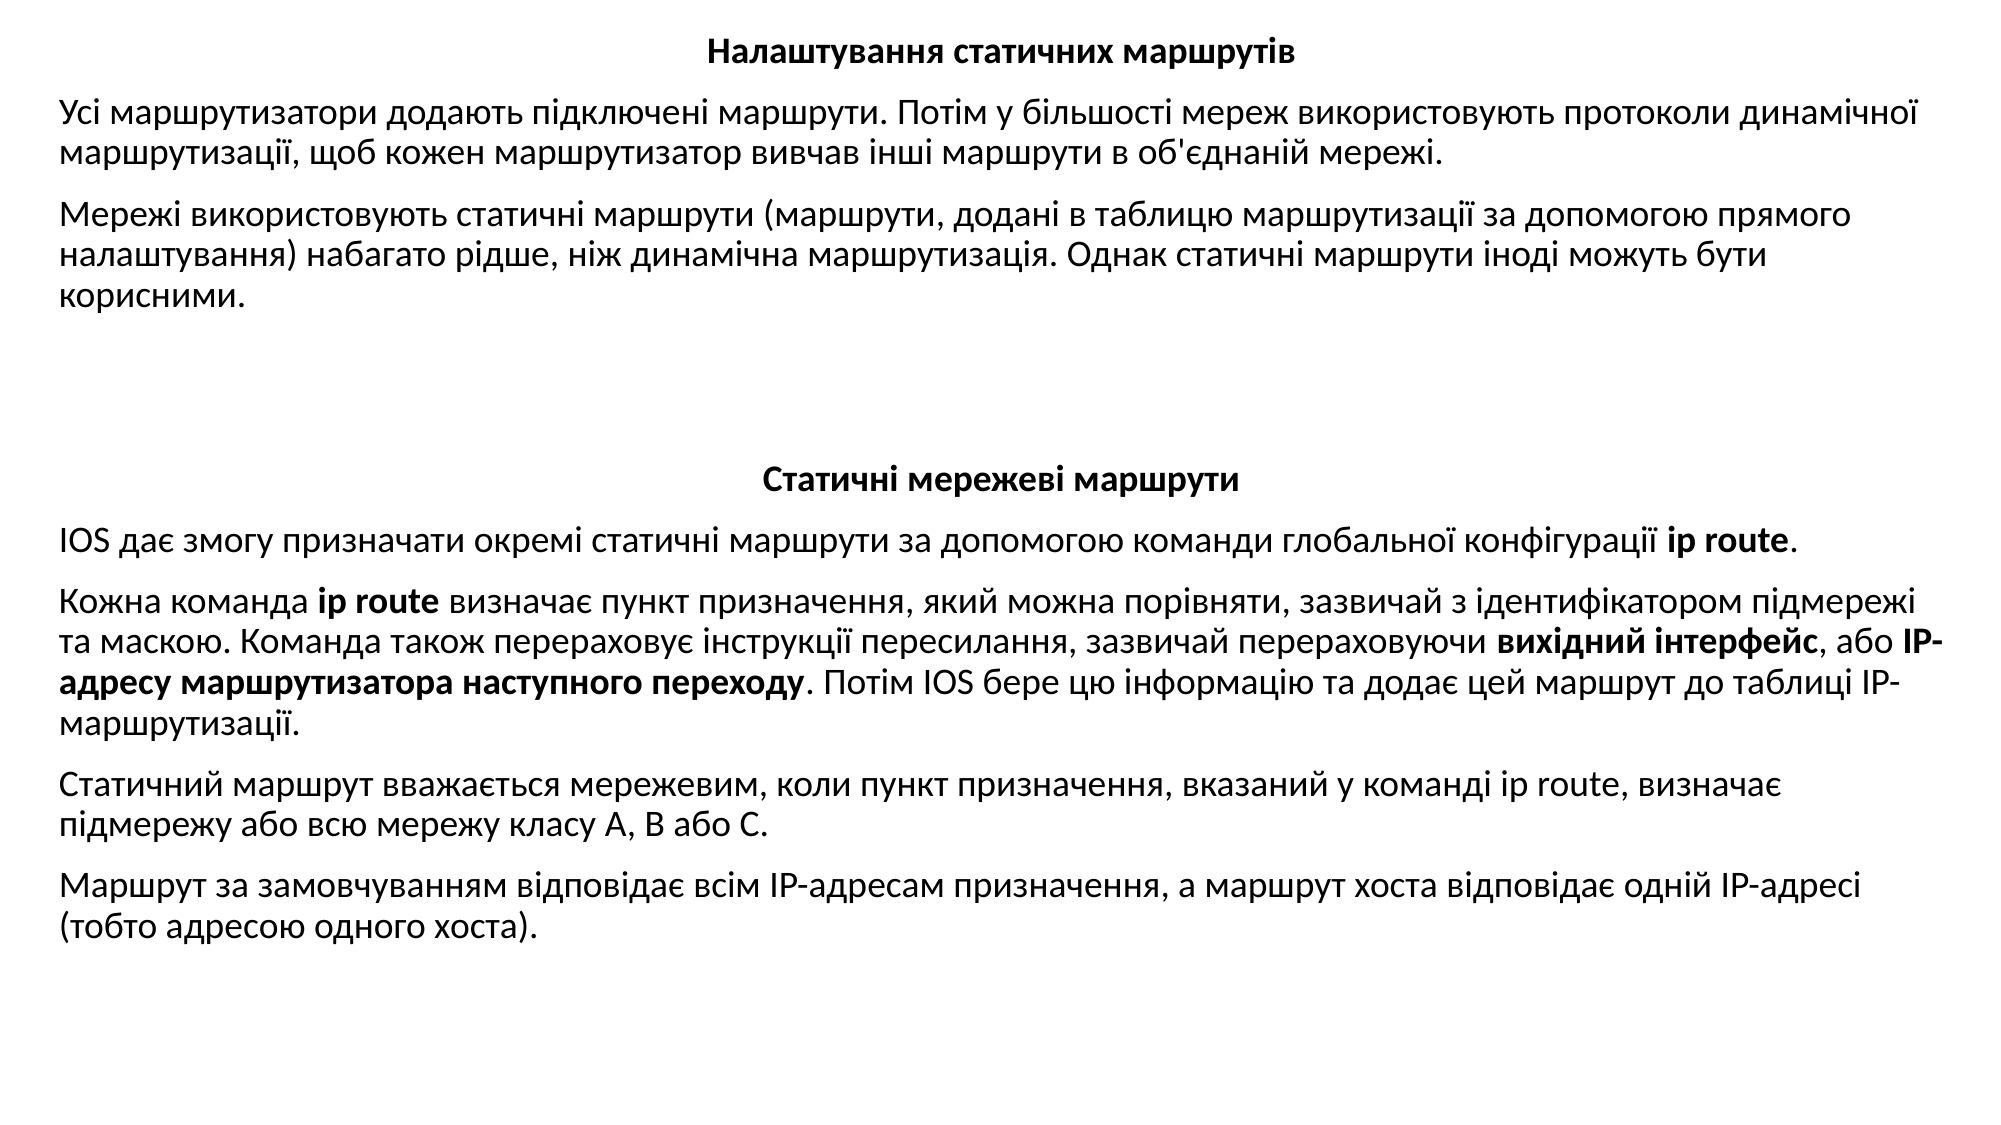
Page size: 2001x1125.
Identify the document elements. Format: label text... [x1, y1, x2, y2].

list Налаштування статичних маршрутів Усі маршрутизатори додають підключені маршрути. Потім у більшості мереж використовують протоколи динамічної маршрутизації, щоб кожен маршрутизатор вивчав інші маршрути в об'єднаній мережі. Мережі використовують статичні маршрути (маршрути, додані в таблицю маршрутизації за допомогою прямого налаштування) набагато рідше, ніж динамічна маршрутизація. Однак статичні маршрути іноді можуть бути корисними. Статичні мережеві маршрути IOS дає змогу призначати окремі статичні маршрути за допомогою команди глобальної конфігурації ip route. Кожна команда ip route визначає пункт призначення, який можна порівняти, зазвичай з ідентифікатором підмережі та маскою. Команда також перераховує інструкції пересилання, зазвичай перераховуючи вихідний інтерфейс, або IP-адресу маршрутизатора наступного переходу. Потім IOS бере цю інформацію та додає цей маршрут до таблиці IP-маршрутизації. Статичний маршрут вважається мережевим, коли пункт призначення, вказаний у команді ip route, визначає підмережу або всю мережу класу A, B або C. Маршрут за замовчуванням відповідає всім IP-адресам призначення, а маршрут хоста відповідає одній IP-адресі (тобто адресою одного хоста). [43, 23, 1968, 1098]
